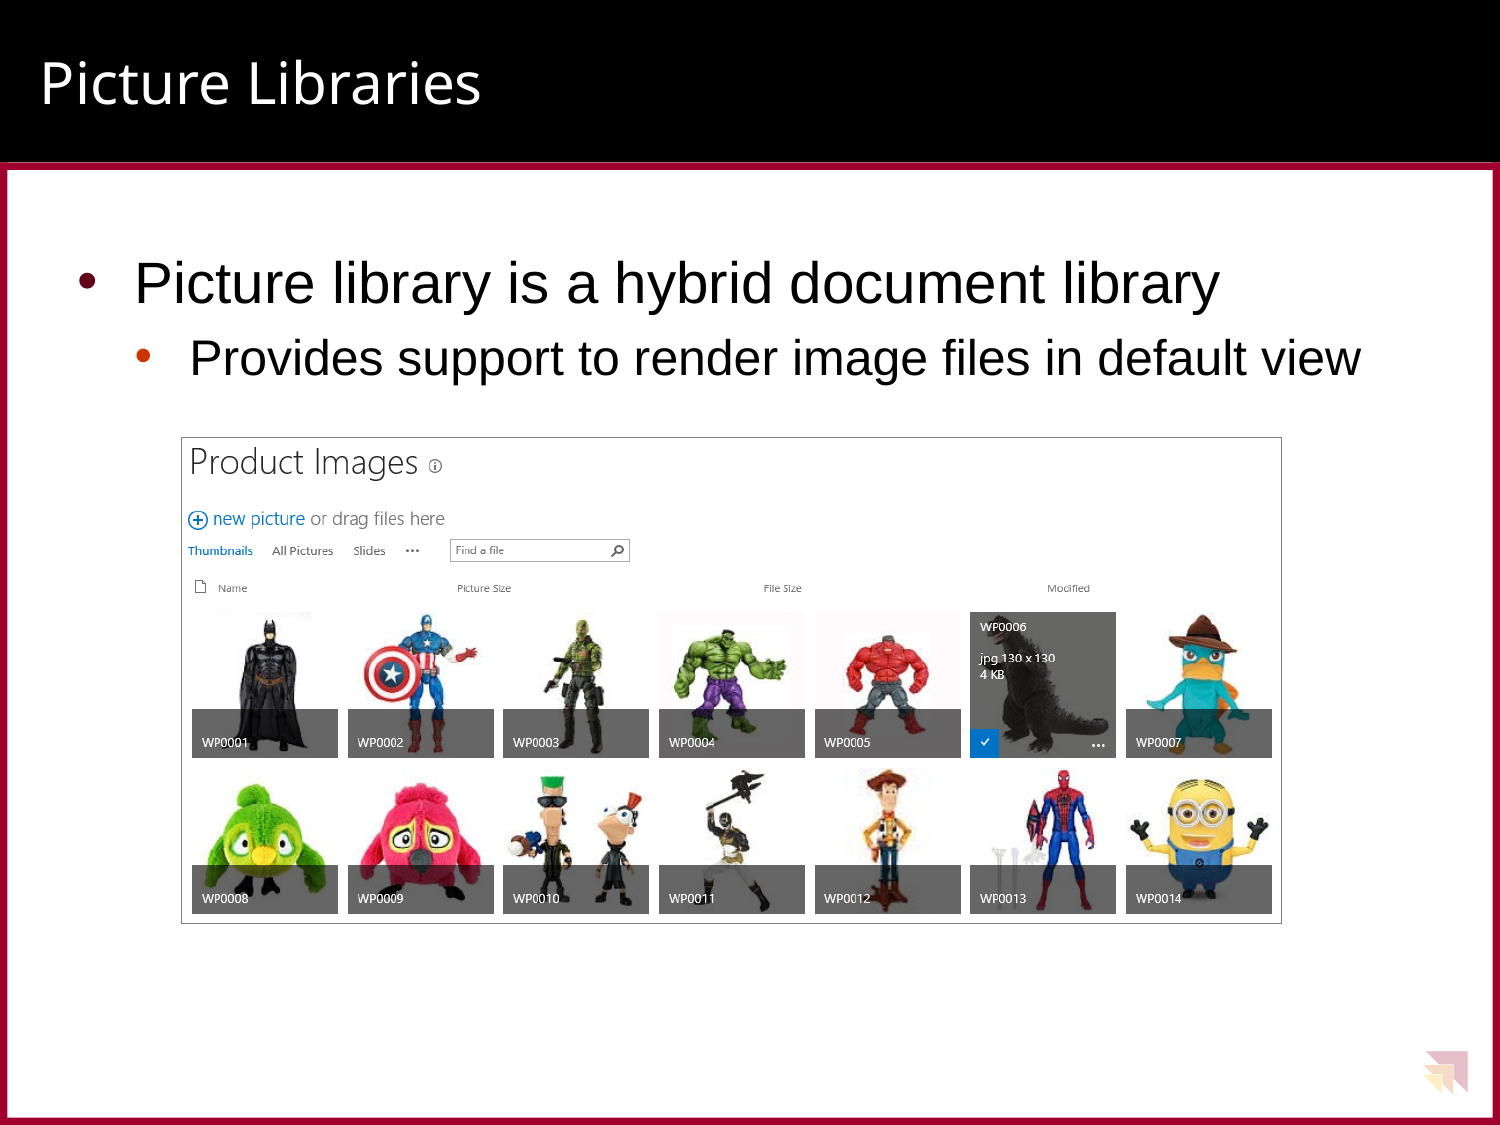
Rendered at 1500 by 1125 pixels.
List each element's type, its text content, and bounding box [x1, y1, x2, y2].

title Picture Libraries [24, 12, 1438, 150]
list Picture library is a hybrid document library Provides support to render image files in default view [62, 237, 1438, 1088]
picture [180, 437, 1282, 924]
